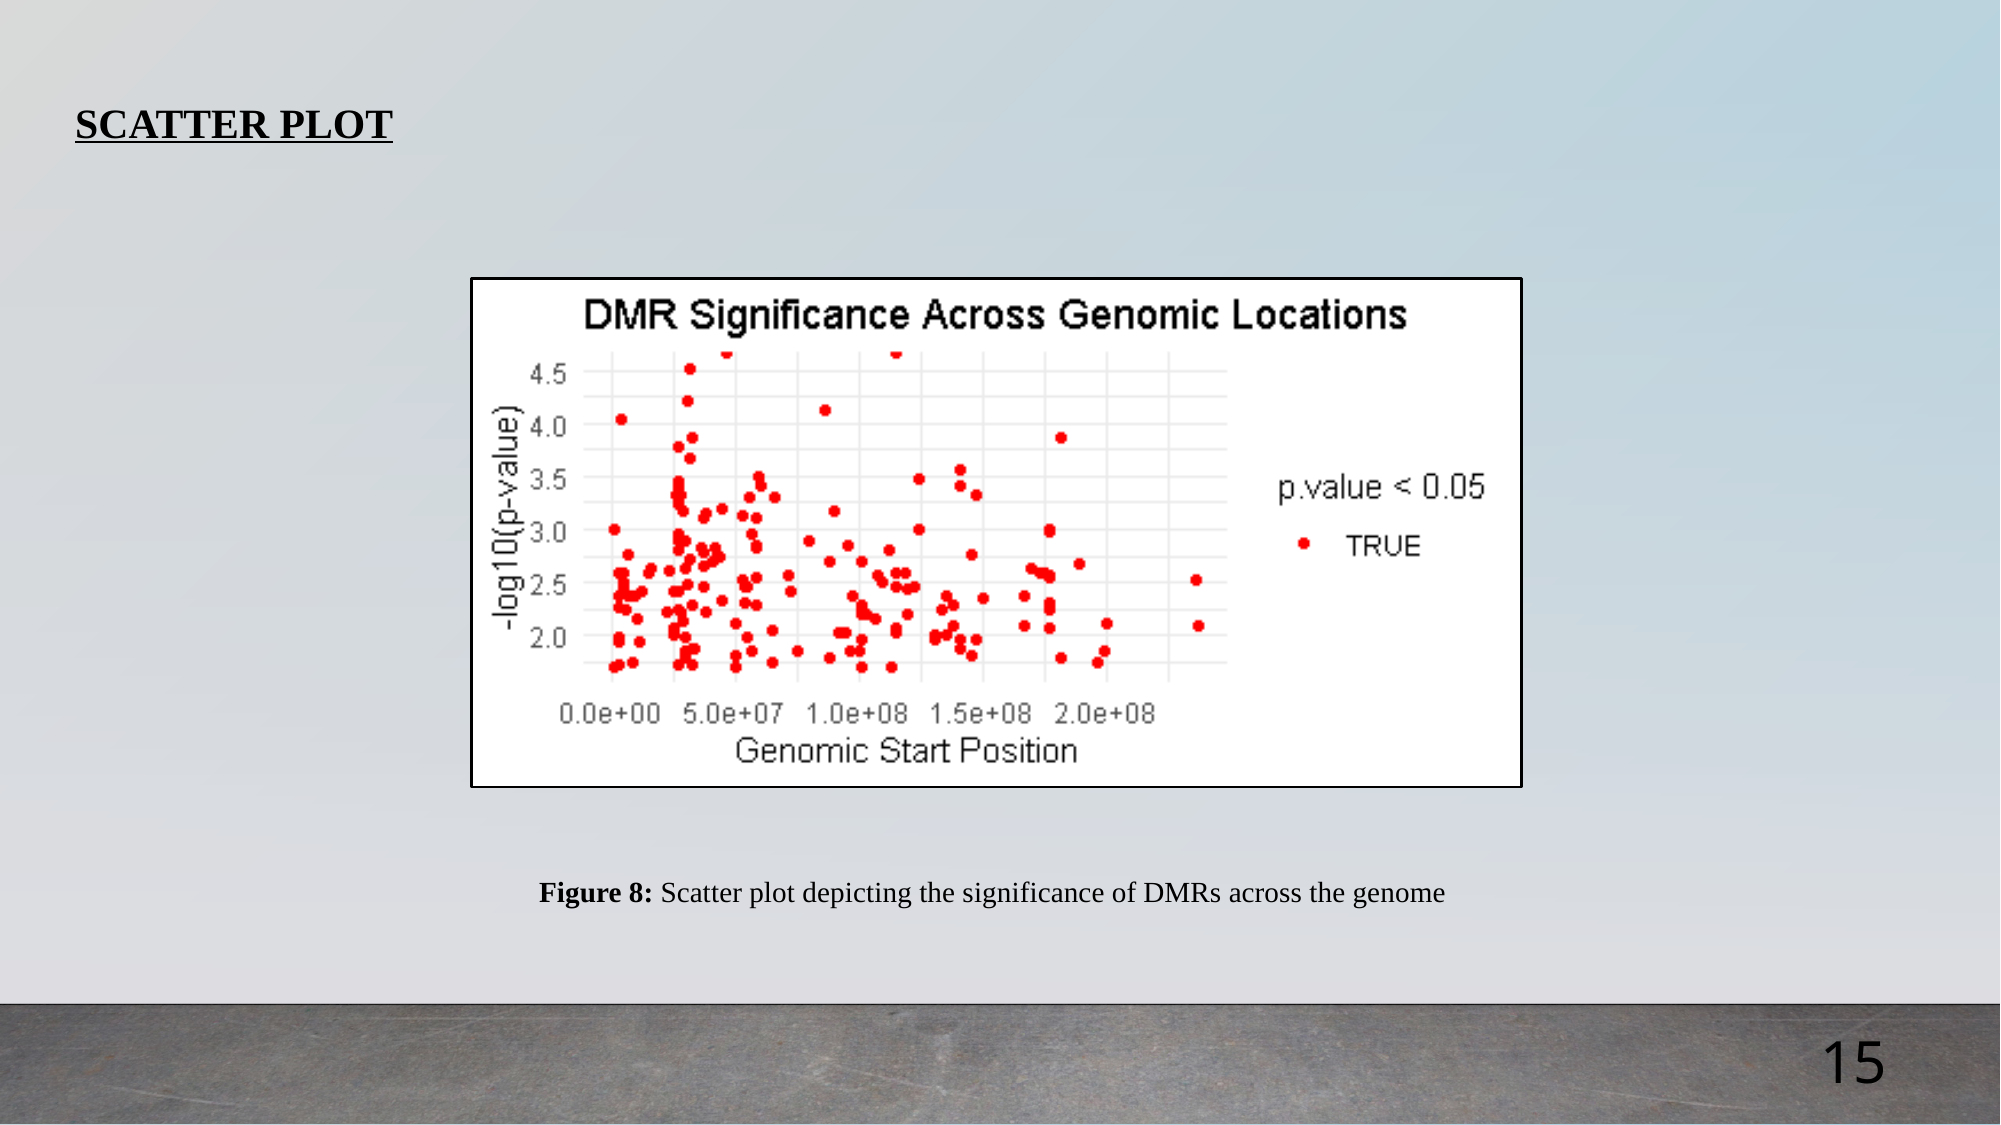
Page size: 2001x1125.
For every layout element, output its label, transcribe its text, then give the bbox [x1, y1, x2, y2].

picture [472, 279, 1521, 786]
text_box Figure 8: Scatter plot depicting the significance of DMRs across the genome [245, 848, 1748, 916]
text_box SCATTER PLOT [60, 89, 409, 155]
picture [0, 1004, 2000, 1124]
text_box 15 [1768, 1017, 1902, 1101]
